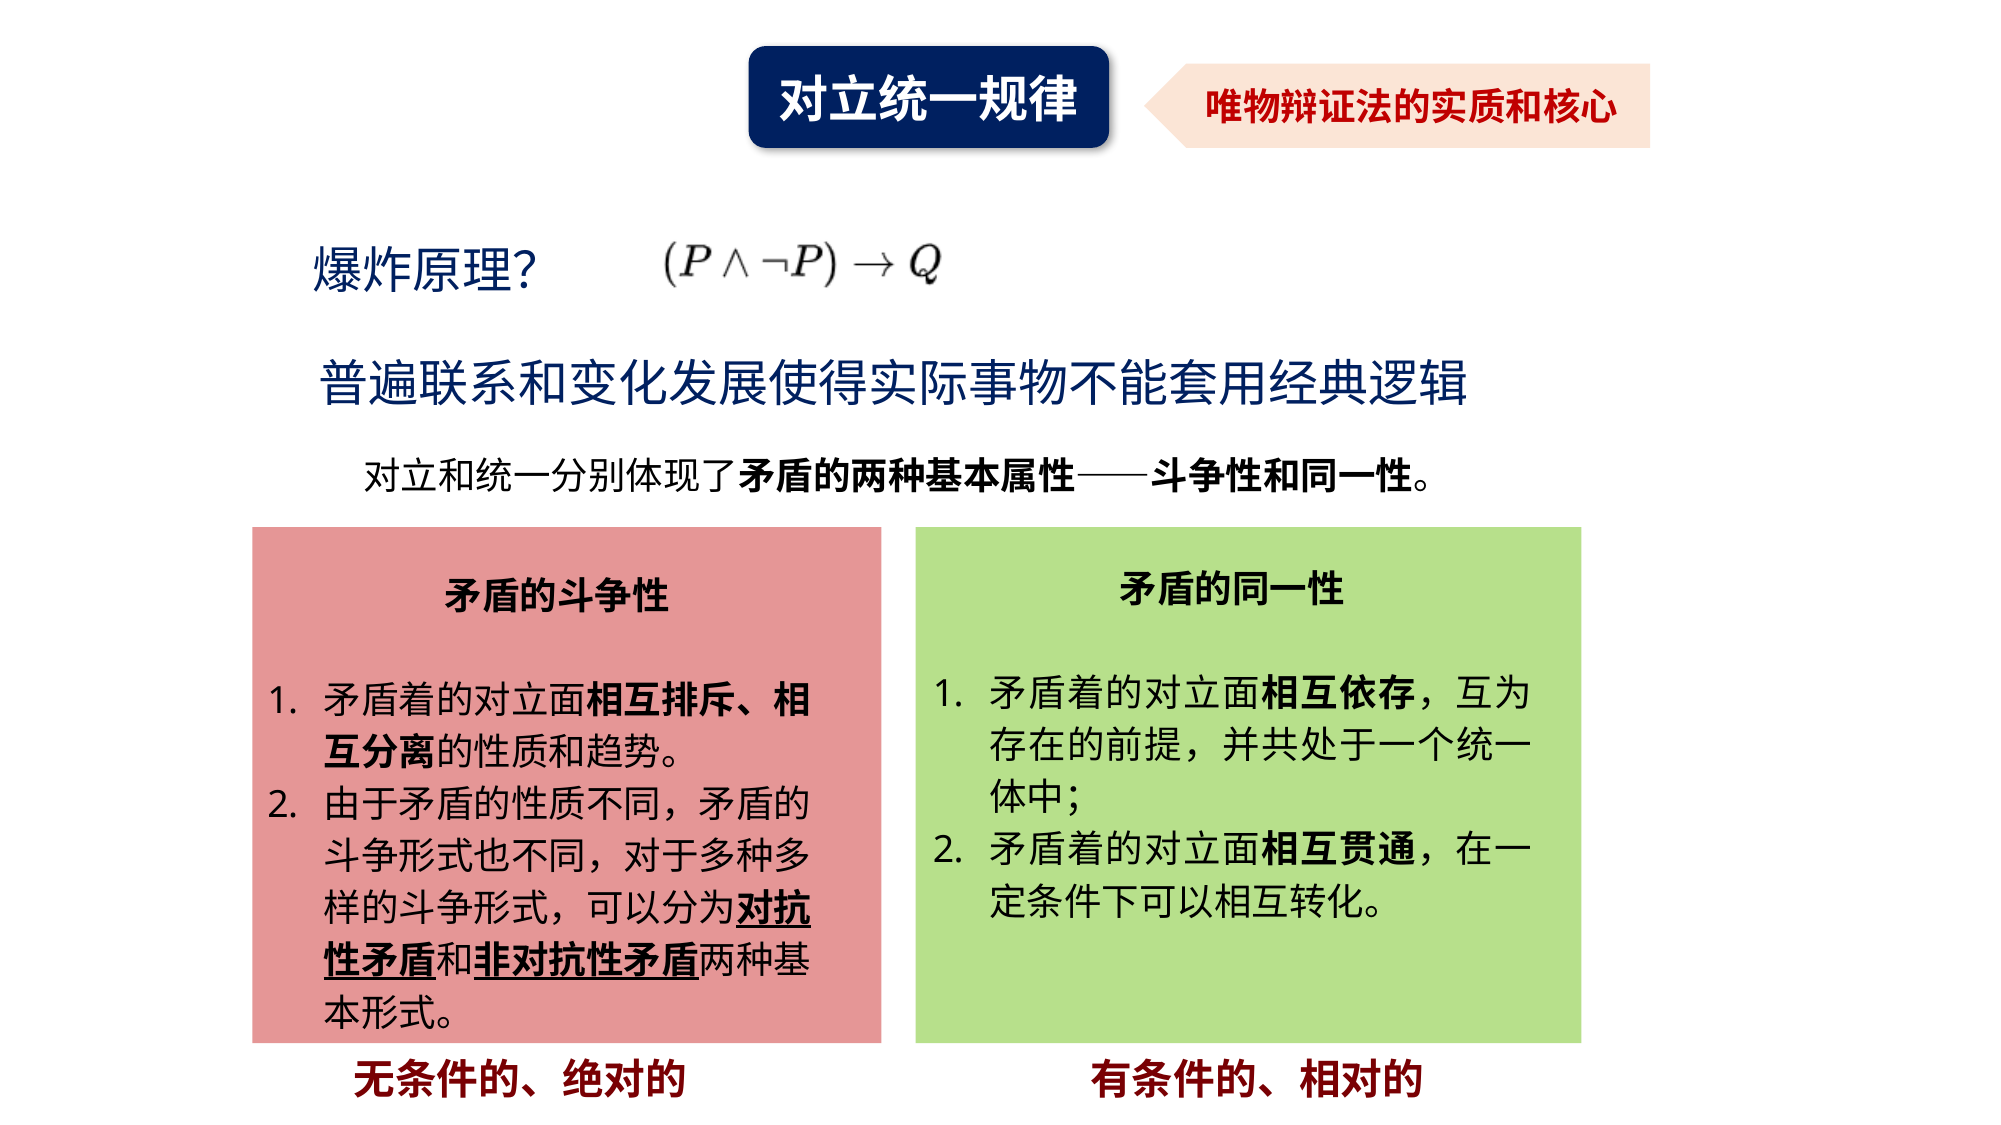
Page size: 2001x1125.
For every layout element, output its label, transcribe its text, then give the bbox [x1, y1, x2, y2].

text_box 对立和统一分别体现了矛盾的两种基本属性——斗争性和同一性。 [348, 437, 1470, 505]
text_box 无条件的、绝对的 [353, 1061, 683, 1106]
picture [630, 212, 1020, 308]
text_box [1144, 63, 1673, 148]
text_box 普遍联系和变化发展使得实际事物不能套用经典逻辑 [303, 331, 1484, 419]
text_box 对立统一规律 [748, 45, 1110, 149]
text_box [252, 527, 882, 1044]
text_box 有条件的、相对的 [1090, 1061, 1453, 1106]
text_box 爆炸原理？ [297, 219, 630, 307]
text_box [915, 446, 1582, 1044]
